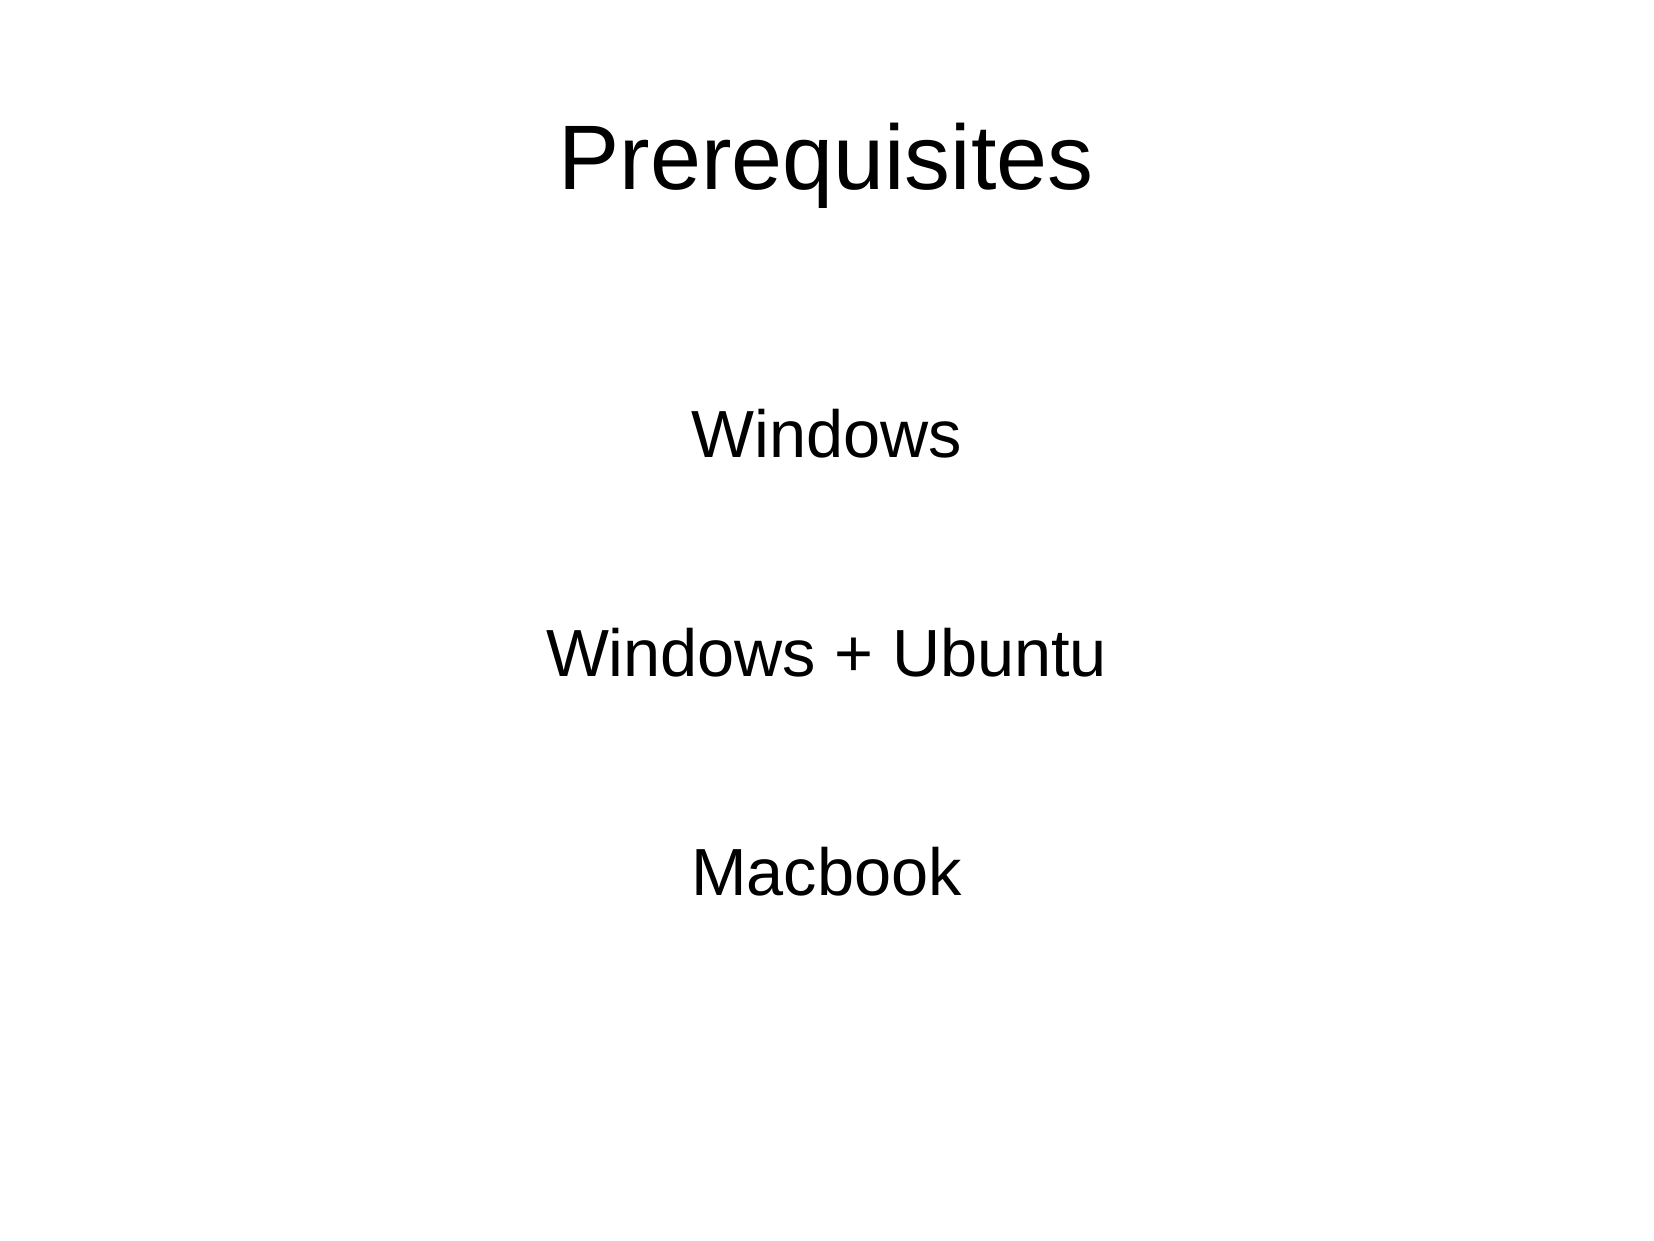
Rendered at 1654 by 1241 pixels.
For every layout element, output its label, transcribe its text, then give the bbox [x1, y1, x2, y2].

subtitle Windows Windows + Ubuntu Macbook [82, 462, 1571, 837]
title Prerequisites [82, 49, 1571, 257]
